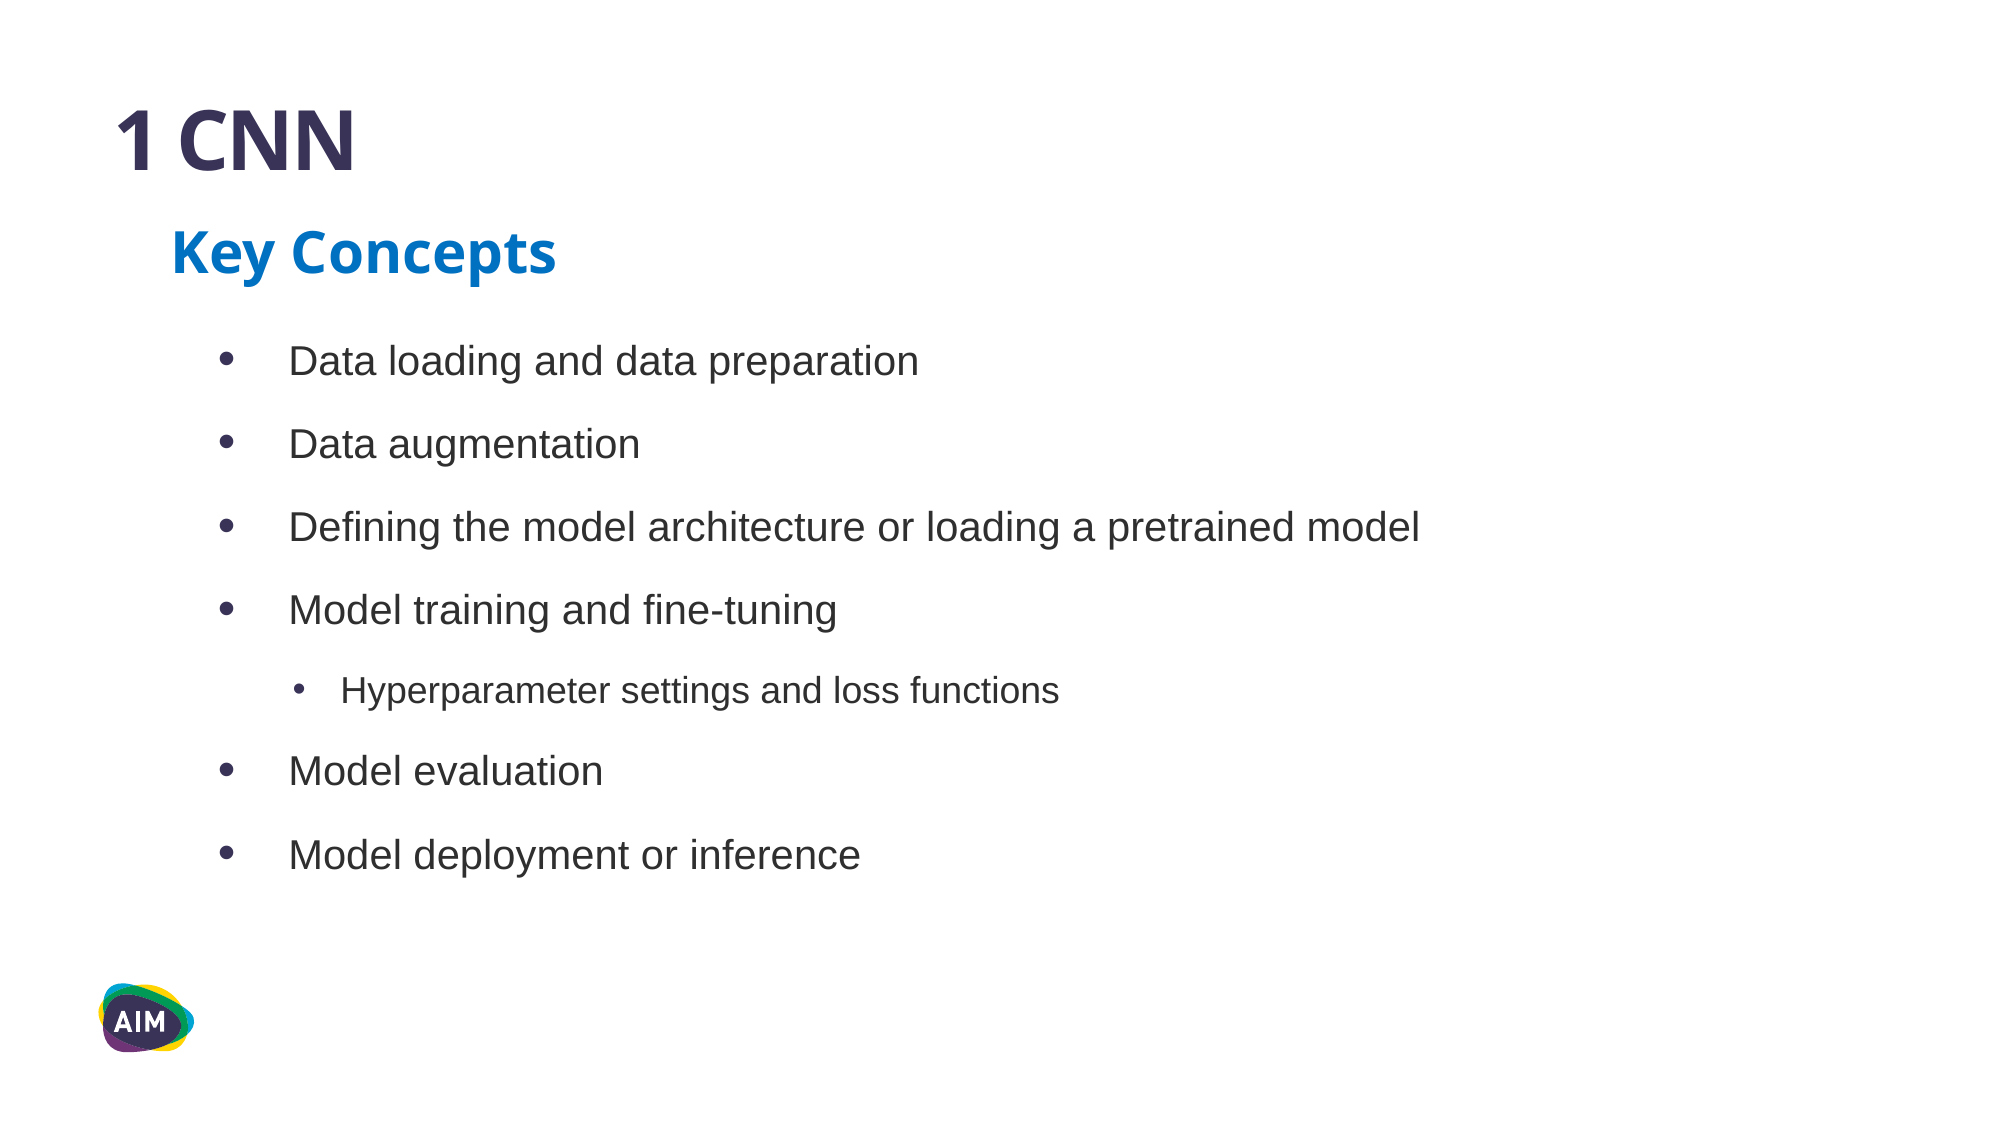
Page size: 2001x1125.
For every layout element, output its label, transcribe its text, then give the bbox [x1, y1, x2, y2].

title 1 CNN [114, 38, 1886, 244]
text_box Key Concepts [170, 215, 1871, 293]
list Data loading and data preparation Data augmentation Defining the model architecture or loading a pretrained model Model training and fine-tuning Hyperparameter settings and loss functions Model evaluation Model deployment or inference [170, 325, 1830, 923]
